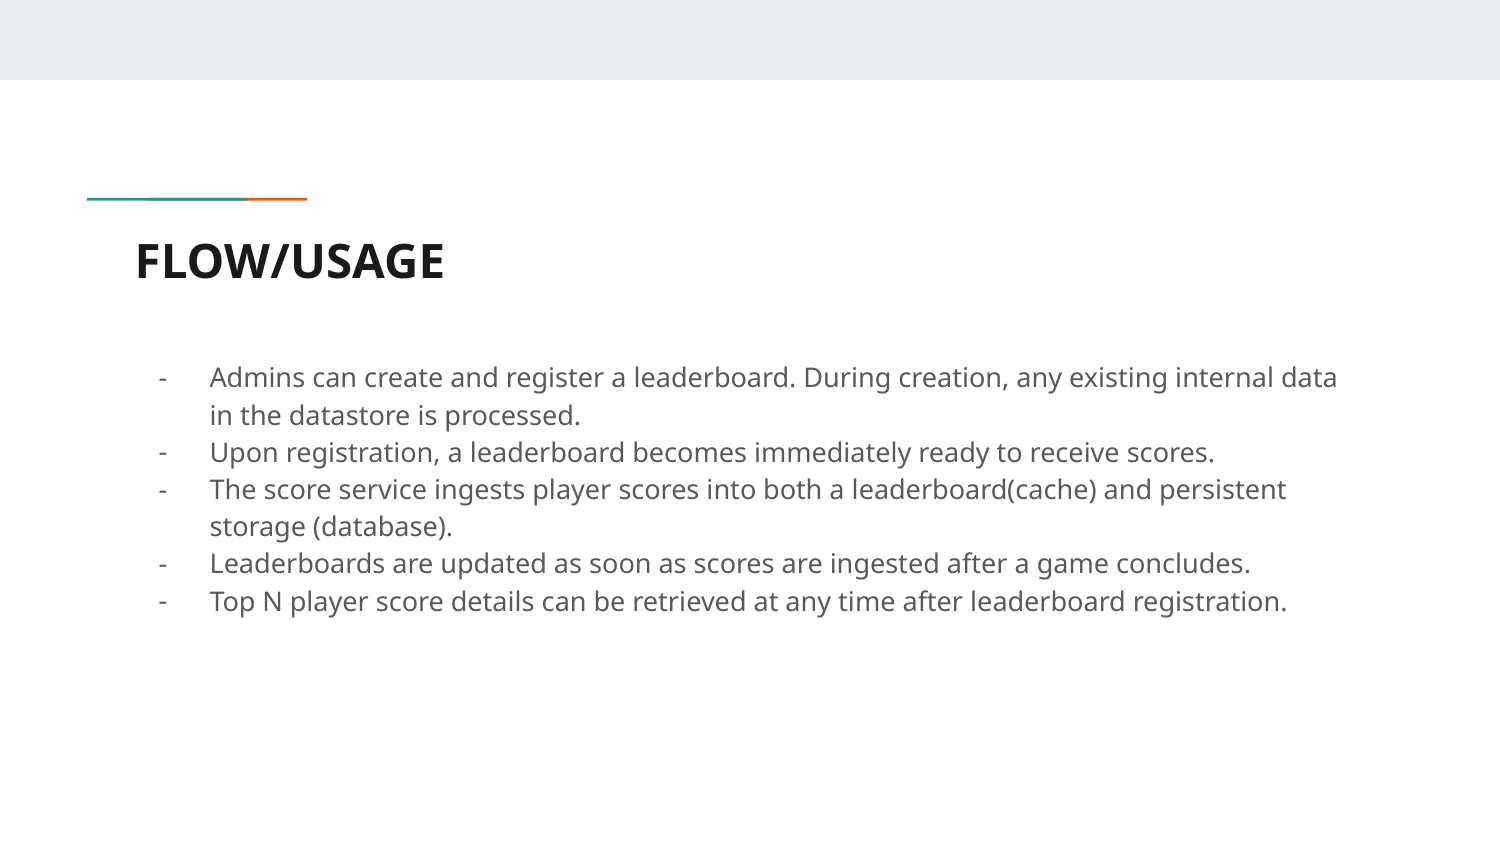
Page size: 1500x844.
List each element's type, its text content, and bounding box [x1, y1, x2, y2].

title FLOW/USAGE [119, 216, 1381, 305]
list Admins can create and register a leaderboard. During creation, any existing internal data in the datastore is processed. Upon registration, a leaderboard becomes immediately ready to receive scores. The score service ingests player scores into both a leaderboard(cache) and persistent storage (database). Leaderboards are updated as soon as scores are ingested after a game concludes. Top N player score details can be retrieved at any time after leaderboard registration. [119, 341, 1381, 712]
